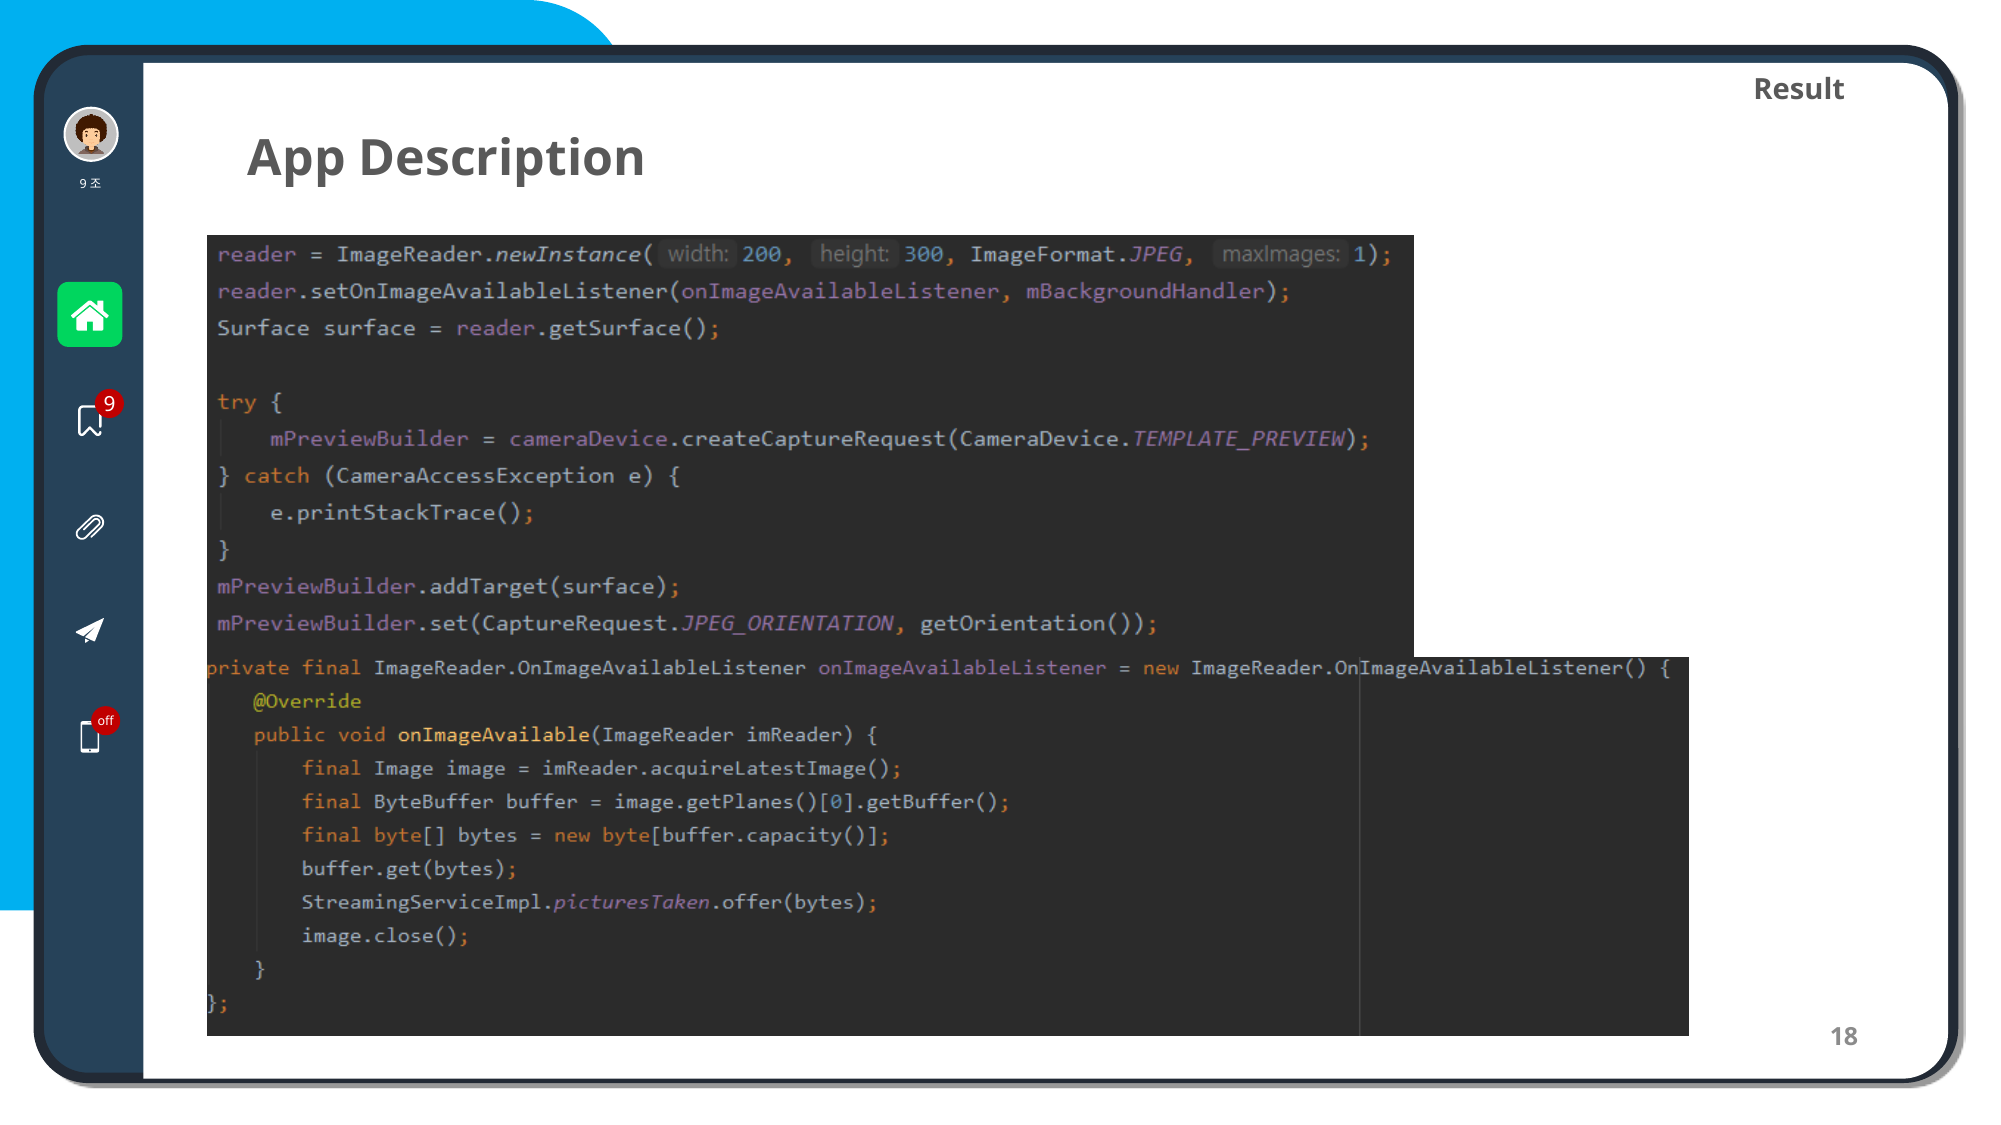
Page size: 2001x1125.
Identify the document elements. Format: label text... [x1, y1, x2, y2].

text_box [0, 0, 616, 912]
text_box 9 [93, 387, 125, 420]
text_box [56, 280, 124, 348]
text_box Result [1738, 62, 1861, 113]
text_box App Description [233, 88, 1234, 193]
slide_number 18 [1423, 1007, 1874, 1068]
text_box [142, 61, 1950, 1080]
text_box [37, 48, 1955, 1079]
text_box 9조 [38, 169, 143, 199]
text_box [80, 721, 100, 753]
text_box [71, 300, 109, 331]
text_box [64, 107, 118, 161]
text_box [75, 618, 104, 643]
text_box [78, 405, 102, 437]
picture [207, 235, 1689, 1036]
text_box [75, 514, 105, 540]
text_box off [90, 705, 122, 737]
